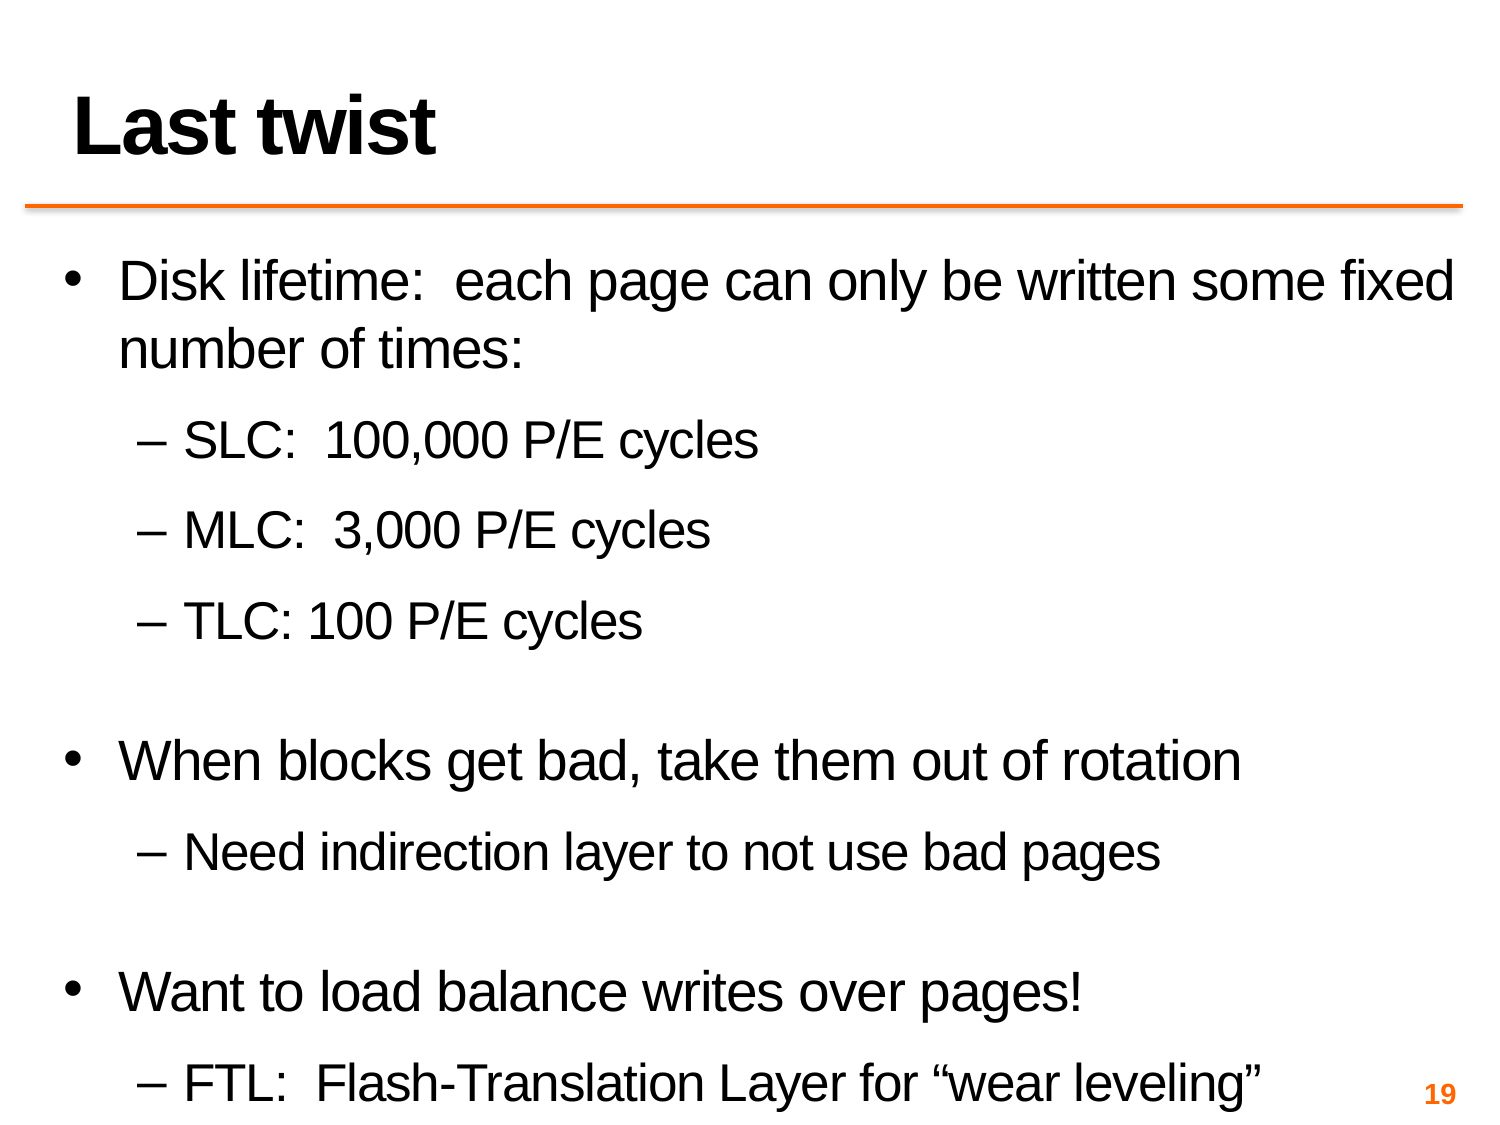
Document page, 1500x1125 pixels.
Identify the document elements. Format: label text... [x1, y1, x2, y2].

slide_number 19 [1112, 1074, 1463, 1110]
title Last twist [57, 2, 1463, 178]
list Disk lifetime: each page can only be written some fixed number of times: SLC: 100,000 P/E cycles MLC: 3,000 P/E cycles TLC: 100 P/E cycles When blocks get bad, take them out of rotation Need indirection layer to not use bad pages Want to load balance writes over pages! FTL: Flash-Translation Layer for “wear leveling” [57, 237, 1463, 1125]
